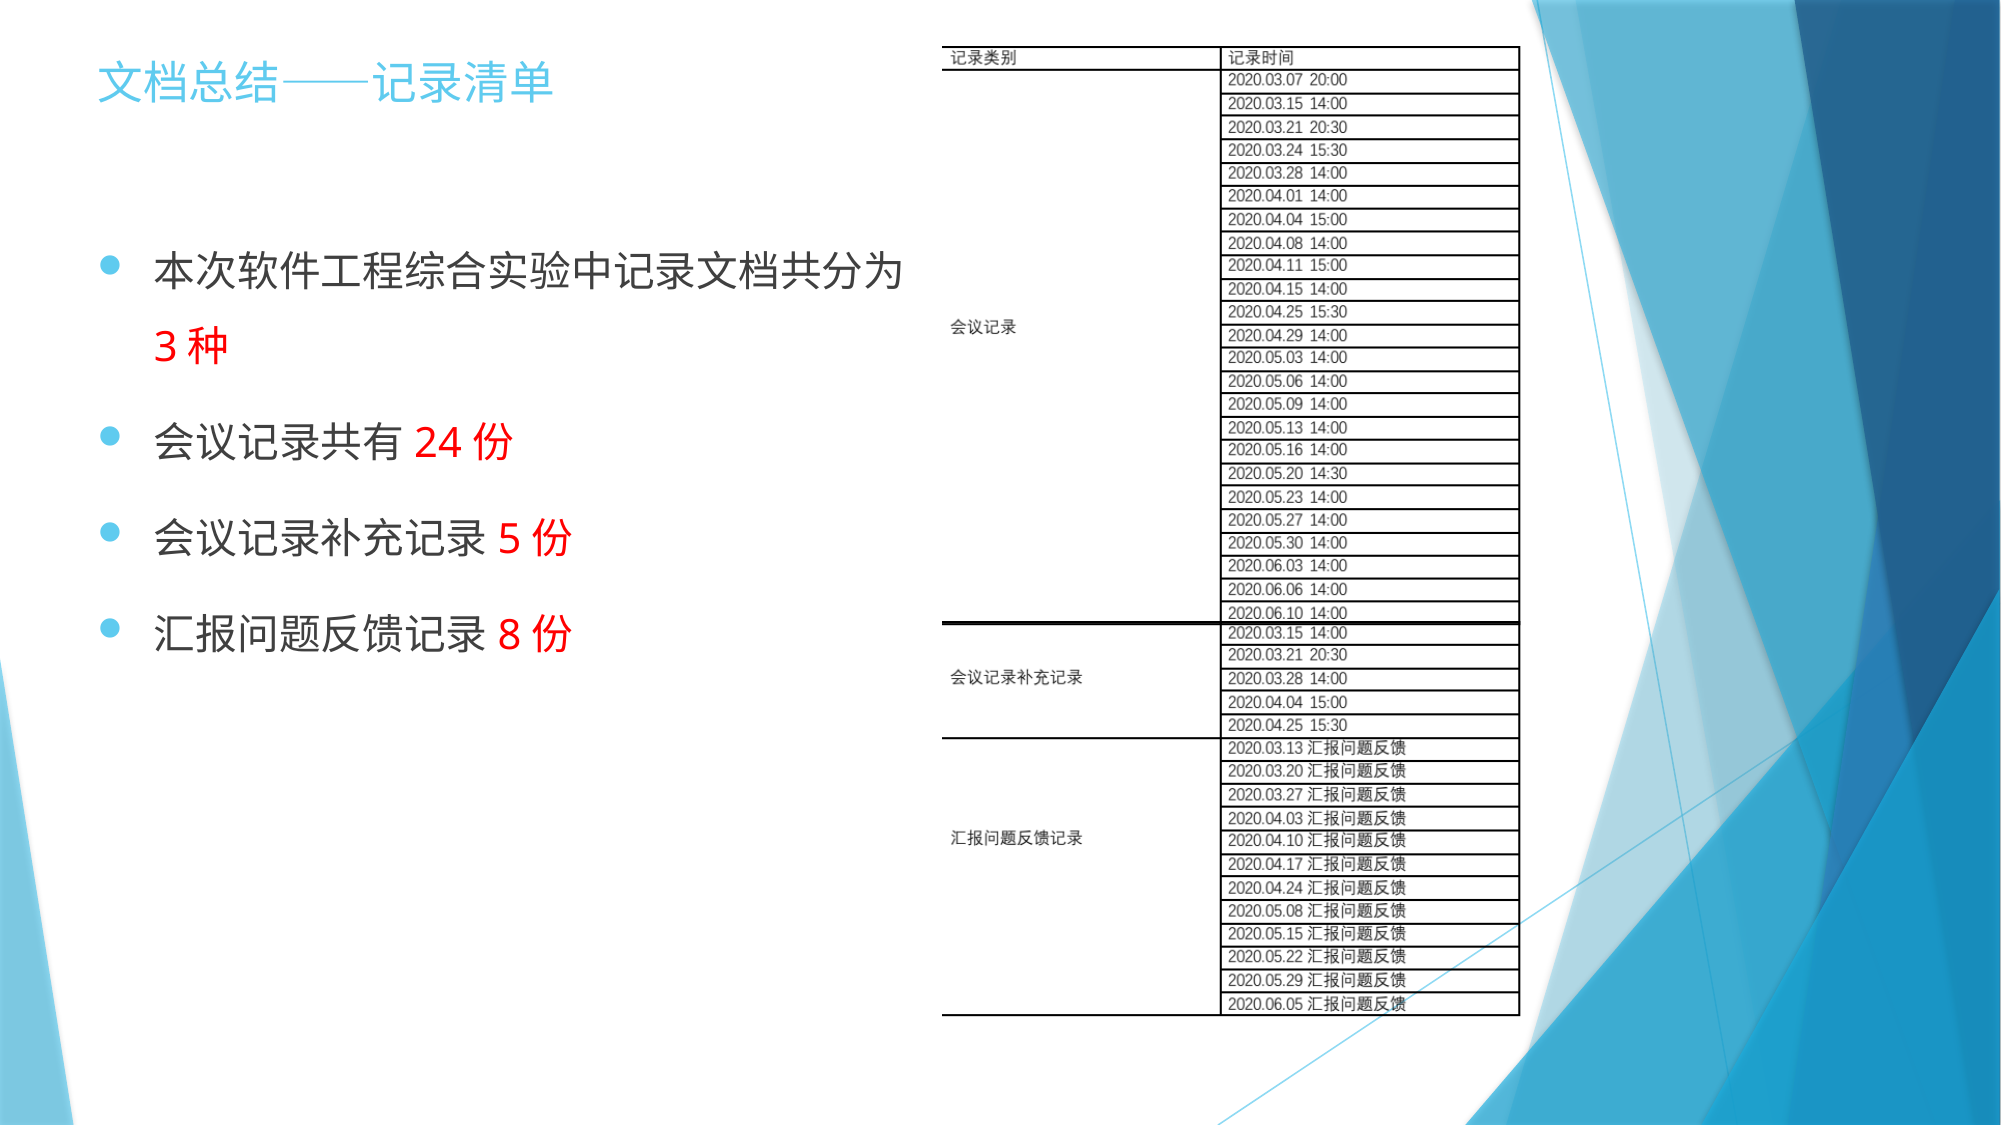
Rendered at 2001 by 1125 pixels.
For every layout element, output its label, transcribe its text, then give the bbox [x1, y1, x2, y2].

title 文档总结——记录清单 [82, 46, 940, 117]
list 本次软件工程综合实验中记录文档共分为3种 会议记录共有24份 会议记录补充记录5份 汇报问题反馈记录8份 [82, 211, 936, 838]
picture [941, 45, 1537, 1038]
